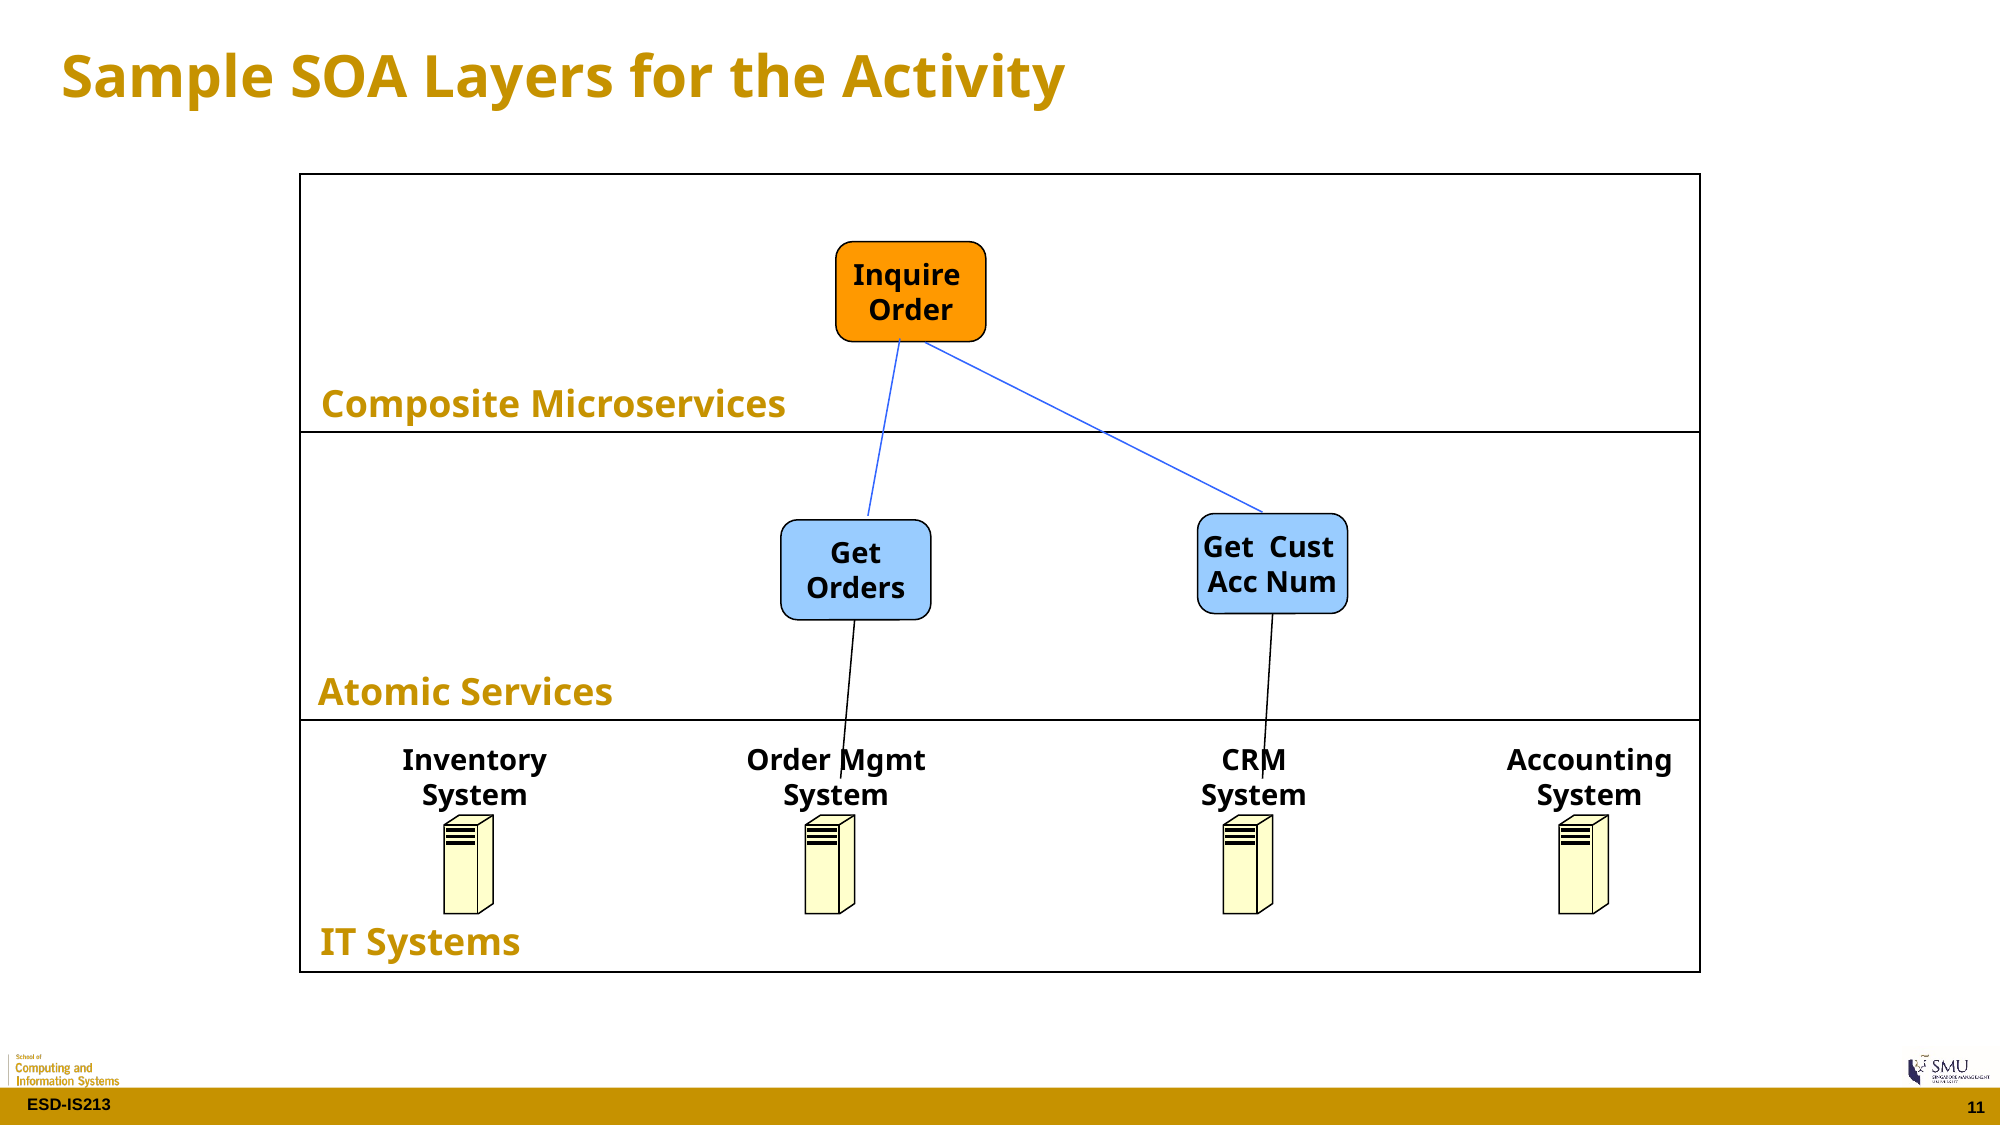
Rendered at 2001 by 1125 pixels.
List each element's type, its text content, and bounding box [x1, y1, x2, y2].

text_box Get Cust Acc Num [1197, 513, 1348, 614]
text_box IT Systems [305, 910, 537, 971]
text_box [386, 733, 1689, 914]
text_box [300, 432, 1700, 719]
title Sample SOA Layers for the Activity [46, 31, 1954, 117]
text_box [300, 719, 1700, 972]
picture [1902, 1046, 2000, 1087]
text_box Atomic Services [303, 660, 629, 721]
text_box Get Orders [780, 519, 931, 620]
text_box Composite Microservices [306, 372, 802, 433]
text_box Inquire Order [835, 241, 986, 342]
text_box [300, 173, 1700, 432]
